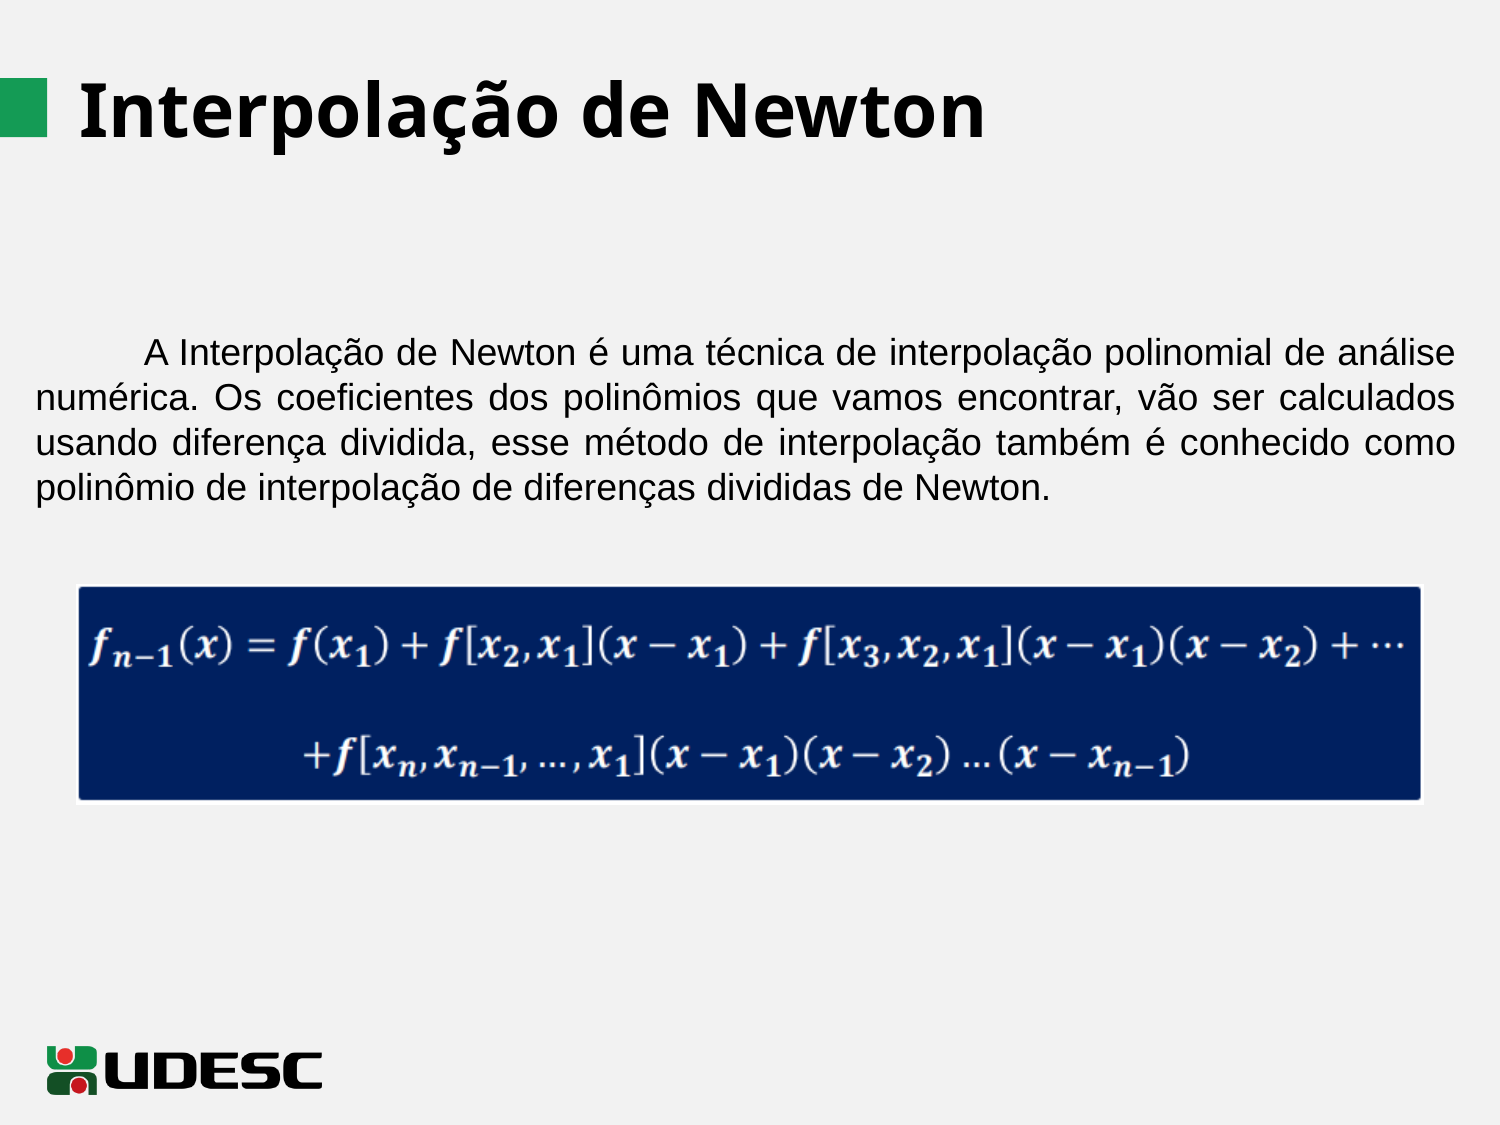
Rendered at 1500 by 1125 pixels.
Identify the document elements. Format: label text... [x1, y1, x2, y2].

picture [46, 1046, 322, 1095]
text_box Interpolação de Newton [64, 54, 1282, 160]
picture [76, 584, 1424, 805]
text_box A Interpolação de Newton é uma técnica de interpolação polinomial de análise numérica. Os coeficientes dos polinômios que vamos encontrar, vão ser calculados usando diferença dividida, esse método de interpolação também é conhecido como polinômio de interpolação de diferenças divididas de Newton. [20, 320, 1471, 560]
text_box [0, 76, 49, 139]
